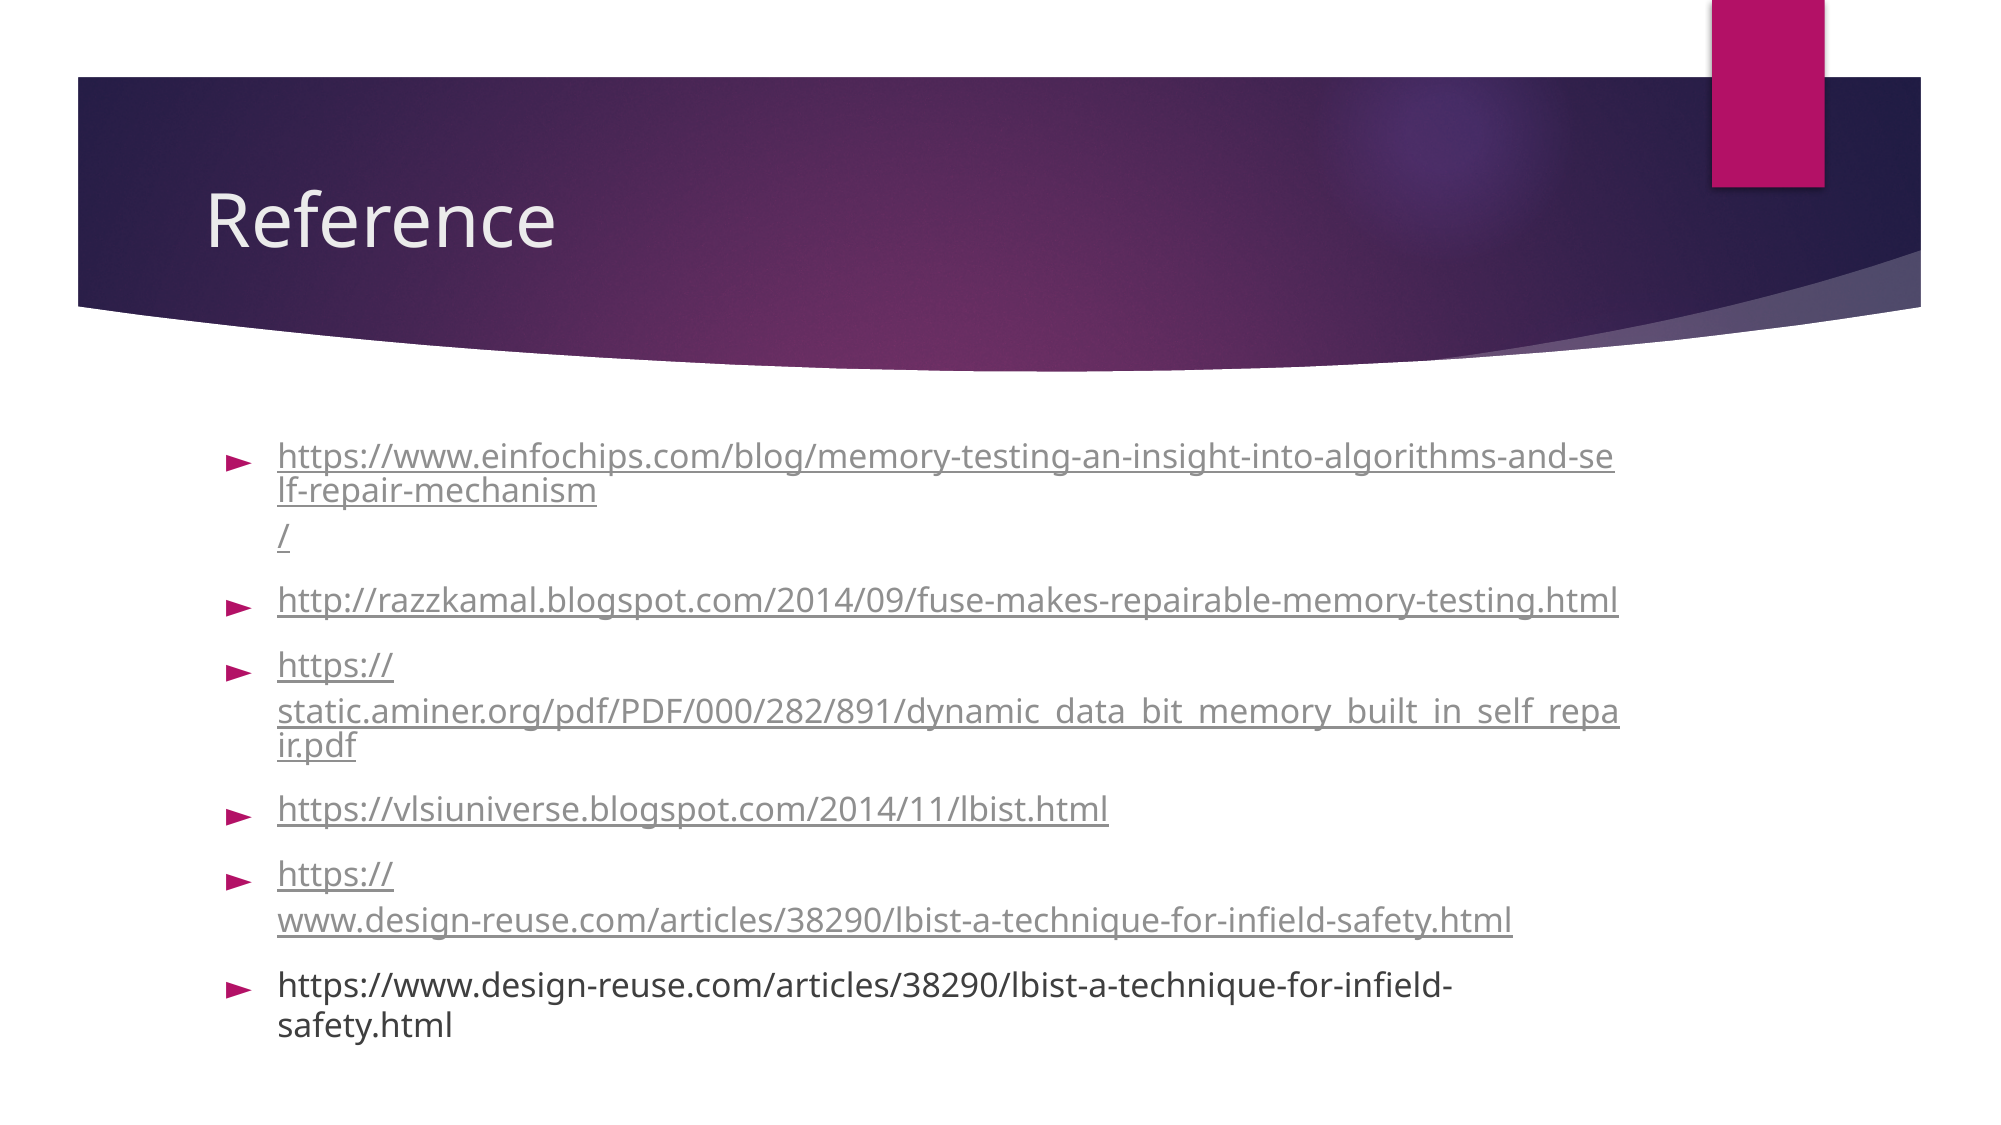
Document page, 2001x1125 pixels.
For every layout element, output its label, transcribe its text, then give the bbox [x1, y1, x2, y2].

list https://www.einfochips.com/blog/memory-testing-an-insight-into-algorithms-and-self-repair-mechanism/ http://razzkamal.blogspot.com/2014/09/fuse-makes-repairable-memory-testing.html https://static.aminer.org/pdf/PDF/000/282/891/dynamic_data_bit_memory_built_in_self_repair.pdf https://vlsiuniverse.blogspot.com/2014/11/lbist.html https://www.design-reuse.com/articles/38290/lbist-a-technique-for-infield-safety.html https://www.design-reuse.com/articles/38290/lbist-a-technique-for-infield-safety.html [189, 427, 1638, 988]
title Reference [189, 159, 1627, 276]
picture [79, 78, 1920, 371]
